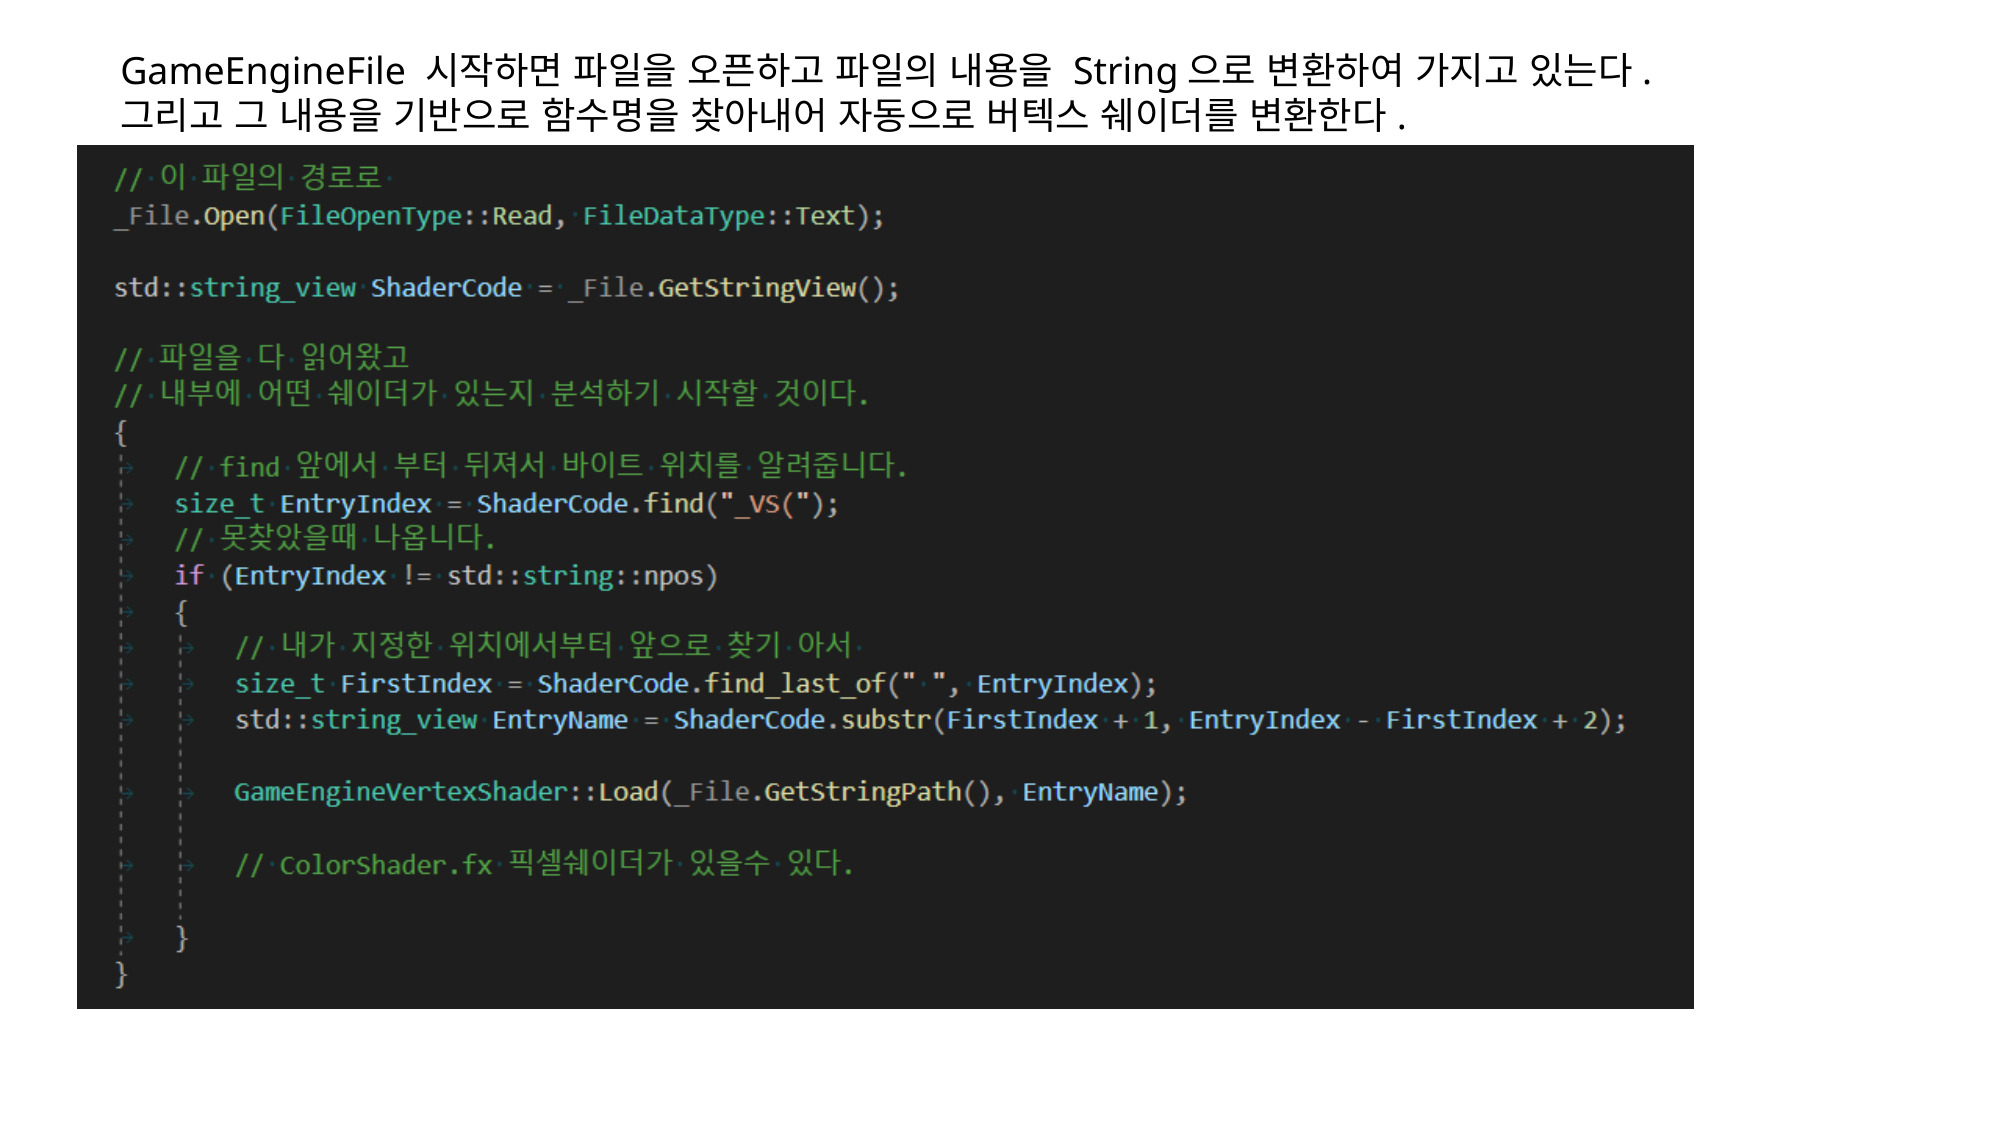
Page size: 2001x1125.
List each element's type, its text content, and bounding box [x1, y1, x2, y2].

text_box GameEngineFile 시작하면 파일을 오픈하고 파일의 내용을 String으로 변환하여 가지고 있는다. 그리고 그 내용을 기반으로 함수명을 찾아내어 자동으로 버텍스 쉐이더를 변환한다. [105, 40, 1668, 145]
picture [77, 145, 1694, 1009]
